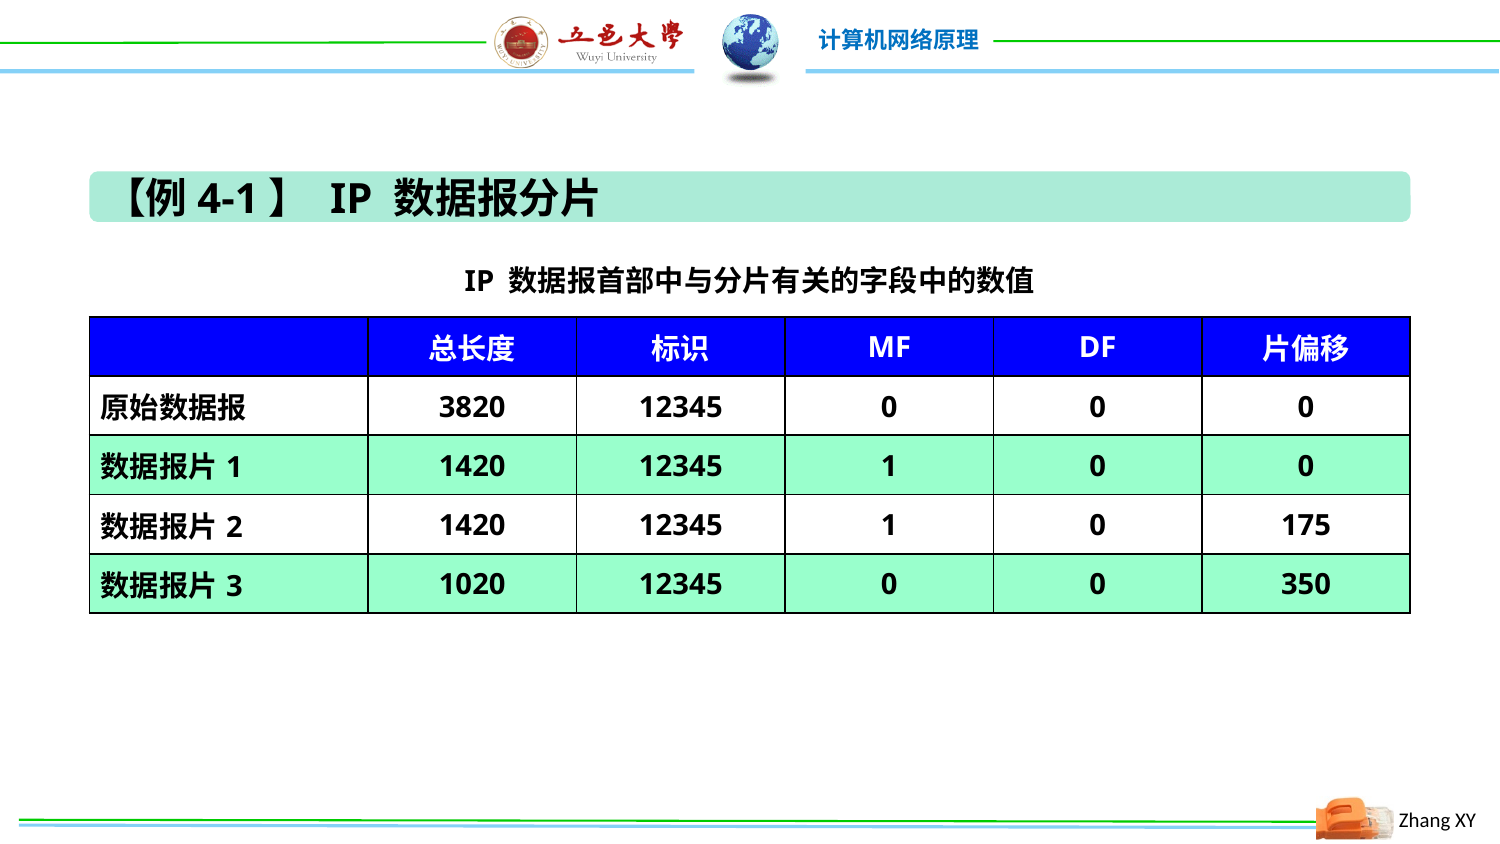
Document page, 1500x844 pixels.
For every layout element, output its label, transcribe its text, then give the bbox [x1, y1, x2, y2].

table_cell 数据报片2 [90, 495, 367, 553]
table_header DF [994, 318, 1201, 375]
table_cell 0 [994, 436, 1201, 494]
table_cell 350 [1203, 555, 1409, 612]
table_cell 0 [1203, 377, 1409, 434]
table_cell 原始数据报 [90, 377, 367, 434]
table_cell 0 [786, 555, 993, 612]
table_cell 175 [1203, 495, 1409, 553]
table_cell 0 [1203, 436, 1409, 494]
table_header [90, 318, 367, 375]
table_cell 数据报片3 [90, 555, 367, 612]
picture [494, 15, 697, 69]
text_box [618, 171, 1411, 222]
table_cell 数据报片1 [90, 436, 367, 494]
table_cell 1 [786, 436, 993, 494]
picture [1316, 796, 1394, 840]
table_cell 1020 [369, 555, 576, 612]
picture [720, 12, 780, 88]
text_box IP 数据报首部中与分片有关的字段中的数值 [449, 255, 1051, 305]
table_cell 1 [786, 495, 993, 553]
text_box 【例4-1】 IP 数据报分片 [89, 164, 618, 230]
table_cell 0 [994, 495, 1201, 553]
table_cell 1420 [369, 436, 576, 494]
table_header 总长度 [369, 318, 576, 375]
table_header 片偏移 [1203, 318, 1409, 375]
table_cell 12345 [577, 436, 784, 494]
table_cell 12345 [577, 555, 784, 612]
table_header MF [786, 318, 993, 375]
table_cell 12345 [577, 495, 784, 553]
table_cell 0 [994, 555, 1201, 612]
table_cell 3820 [369, 377, 576, 434]
table_header 标识 [577, 318, 784, 375]
table_cell 1420 [369, 495, 576, 553]
table_cell 12345 [577, 377, 784, 434]
table_cell 0 [786, 377, 993, 434]
table_cell 0 [994, 377, 1201, 434]
